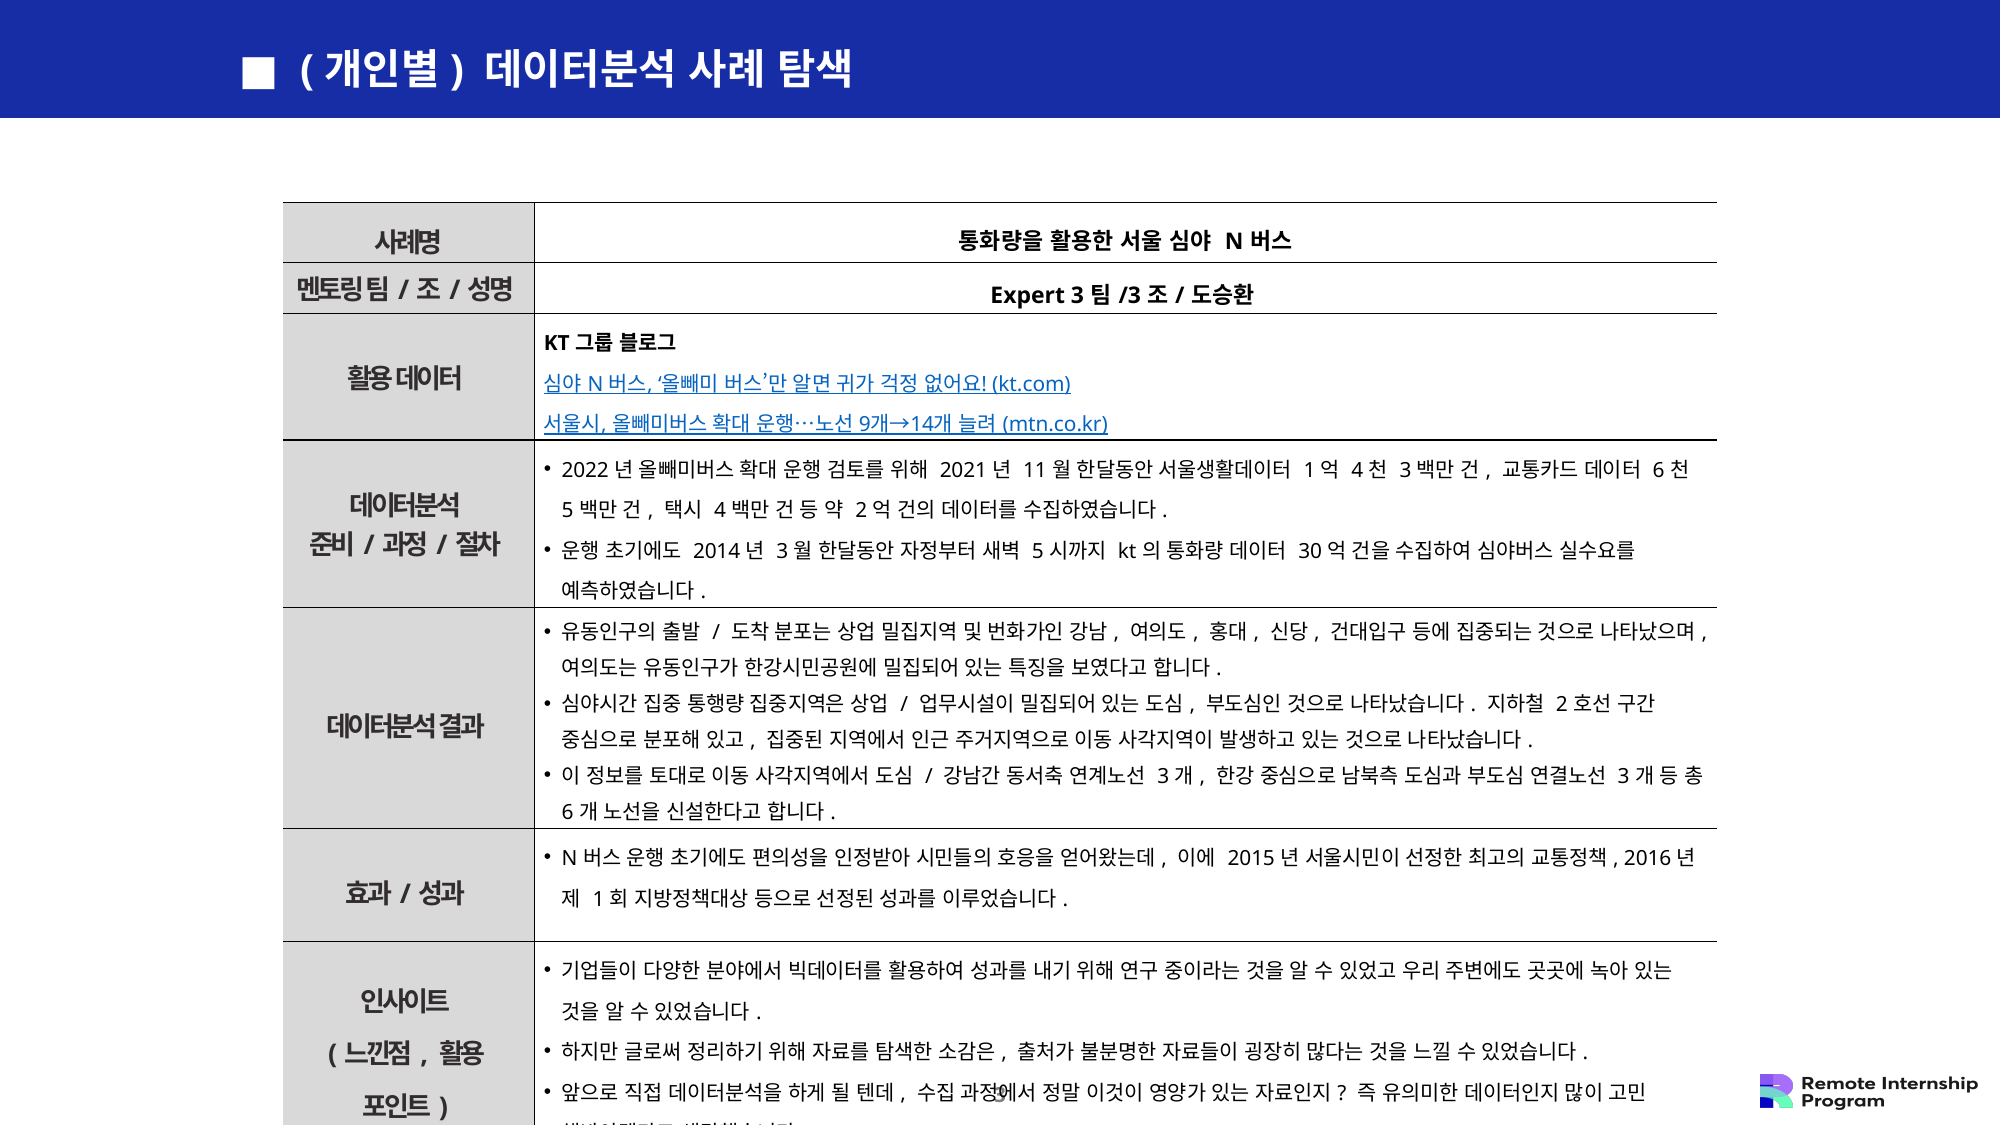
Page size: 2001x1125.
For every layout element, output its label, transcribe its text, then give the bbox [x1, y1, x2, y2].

table_cell 활용 데이터 [283, 314, 534, 439]
table_cell 유동인구의 출발 / 도착 분포는 상업 밀집지역 및 번화가인 강남, 여의도, 홍대, 신당, 건대입구 등에 집중되는 것으로 나타났으며, 여의도는 유동인구가 한강시민공원에 밀집되어 있는 특징을 보였다고 합니다. 심야시간 집중 통행량 집중지역은 상업 / 업무시설이 밀집되어 있는 도심, 부도심인 것으로 나타났습니다. 지하철 2호선 구간 중심으로 분포해 있고, 집중된 지역에서 인근 주거지역으로 이동 사각지역이 발생하고 있는 것으로 나타났습니다. 이 정보를 토대로 이동 사각지역에서 도심 / 강남간 동서축 연계노선 3개, 한강 중심으로 남북측 도심과 부도심 연결노선 3개 등 총 6개 노선을 신설한다고 합니다. [535, 608, 1717, 828]
table_cell 데이터분석 준비/과정/절차 [283, 441, 534, 607]
table_cell KT그룹 블로그 심야 N 버스, ‘올빼미 버스’만 알면 귀가 걱정 없어요! (kt.com) 서울시, 올빼미버스 확대 운행…노선 9개→14개 늘려 (mtn.co.kr) [535, 314, 1717, 439]
table_cell 효과/성과 [283, 829, 534, 941]
picture [1760, 1074, 1978, 1110]
table_cell 인사이트 (느낀점, 활용 포인트) [283, 942, 534, 1125]
table_cell 2022년 올빼미버스 확대 운행 검토를 위해 2021년 11월 한달동안 서울생활데이터 1억 4천 3백만 건, 교통카드 데이터 6천 5백만 건, 택시 4백만 건 등 약 2억 건의 데이터를 수집하였습니다. 운행 초기에도 2014년 3월 한달동안 자정부터 새벽 5시까지 kt의 통화량 데이터 30억 건을 수집하여 심야버스 실수요를 예측하였습니다. [535, 441, 1717, 607]
table_cell 데이터분석 결과 [283, 608, 534, 828]
table_cell N버스 운행 초기에도 편의성을 인정받아 시민들의 호응을 얻어왔는데, 이에 2015년 서울시민이 선정한 최고의 교통정책, 2016년 제 1회 지방정책대상 등으로 선정된 성과를 이루었습니다. [535, 829, 1717, 941]
table_cell 멘토링 팀/조/성명 [283, 263, 534, 313]
table_cell Expert 3팀/3조/도승환 [535, 263, 1717, 313]
text_box ■ (개인별) 데이터분석 사례 탐색 [224, 35, 870, 101]
table_cell 기업들이 다양한 분야에서 빅데이터를 활용하여 성과를 내기 위해 연구 중이라는 것을 알 수 있었고 우리 주변에도 곳곳에 녹아 있는 것을 알 수 있었습니다. 하지만 글로써 정리하기 위해 자료를 탐색한 소감은, 출처가 불분명한 자료들이 굉장히 많다는 것을 느낄 수 있었습니다. 앞으로 직접 데이터분석을 하게 될 텐데, 수집 과정에서 정말 이것이 영양가 있는 자료인지? 즉 유의미한 데이터인지 많이 고민 해봐야겠다고 생각했습니다. [535, 942, 1717, 1125]
table_header 통화량을 활용한 서울 심야 N버스 [535, 203, 1717, 262]
table_header 사례명 [283, 203, 534, 262]
